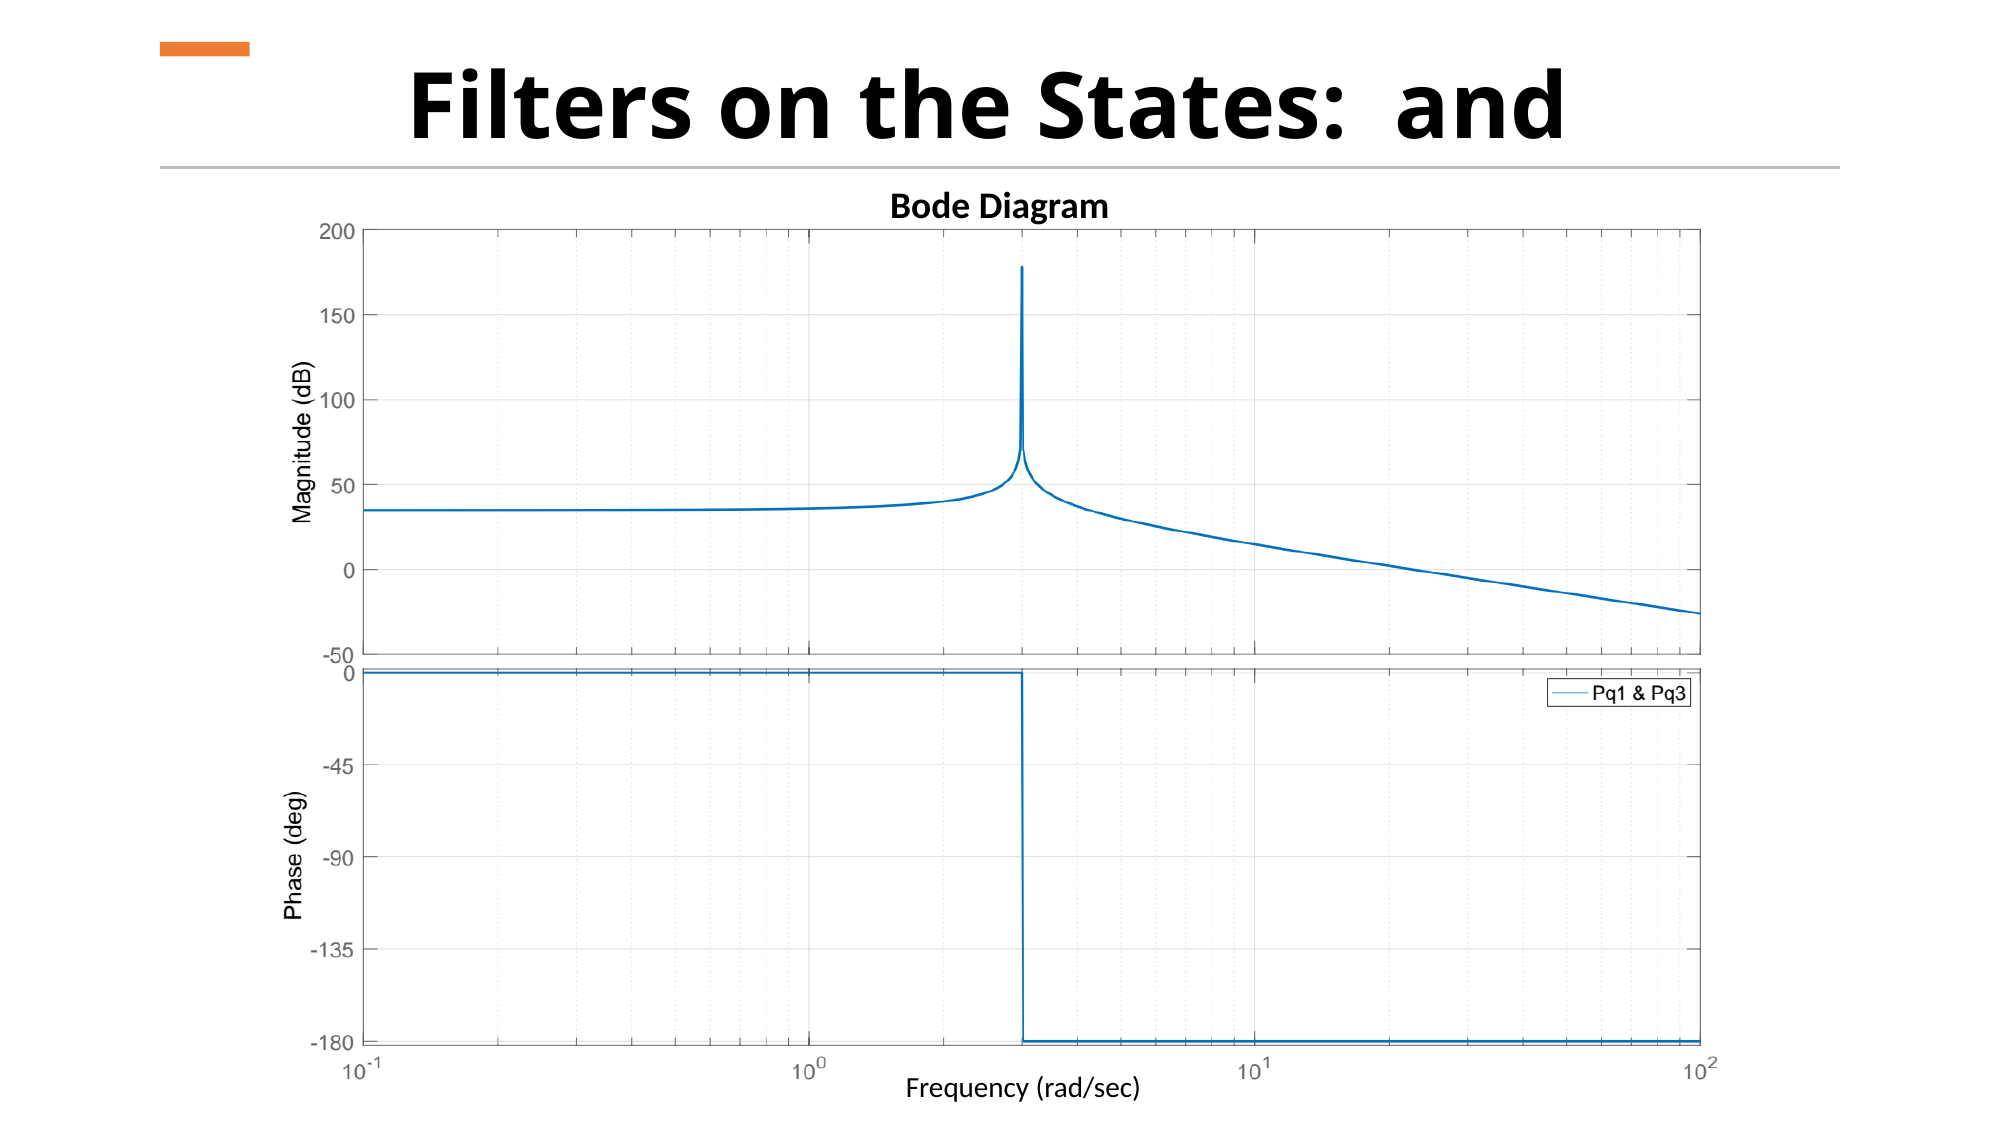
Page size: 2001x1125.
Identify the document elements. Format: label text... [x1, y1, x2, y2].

text_box Bode Diagram [875, 174, 1125, 217]
text_box Frequency (rad/sec) [891, 1087, 1157, 1111]
picture [253, 217, 1747, 1087]
text_box [159, 41, 251, 57]
